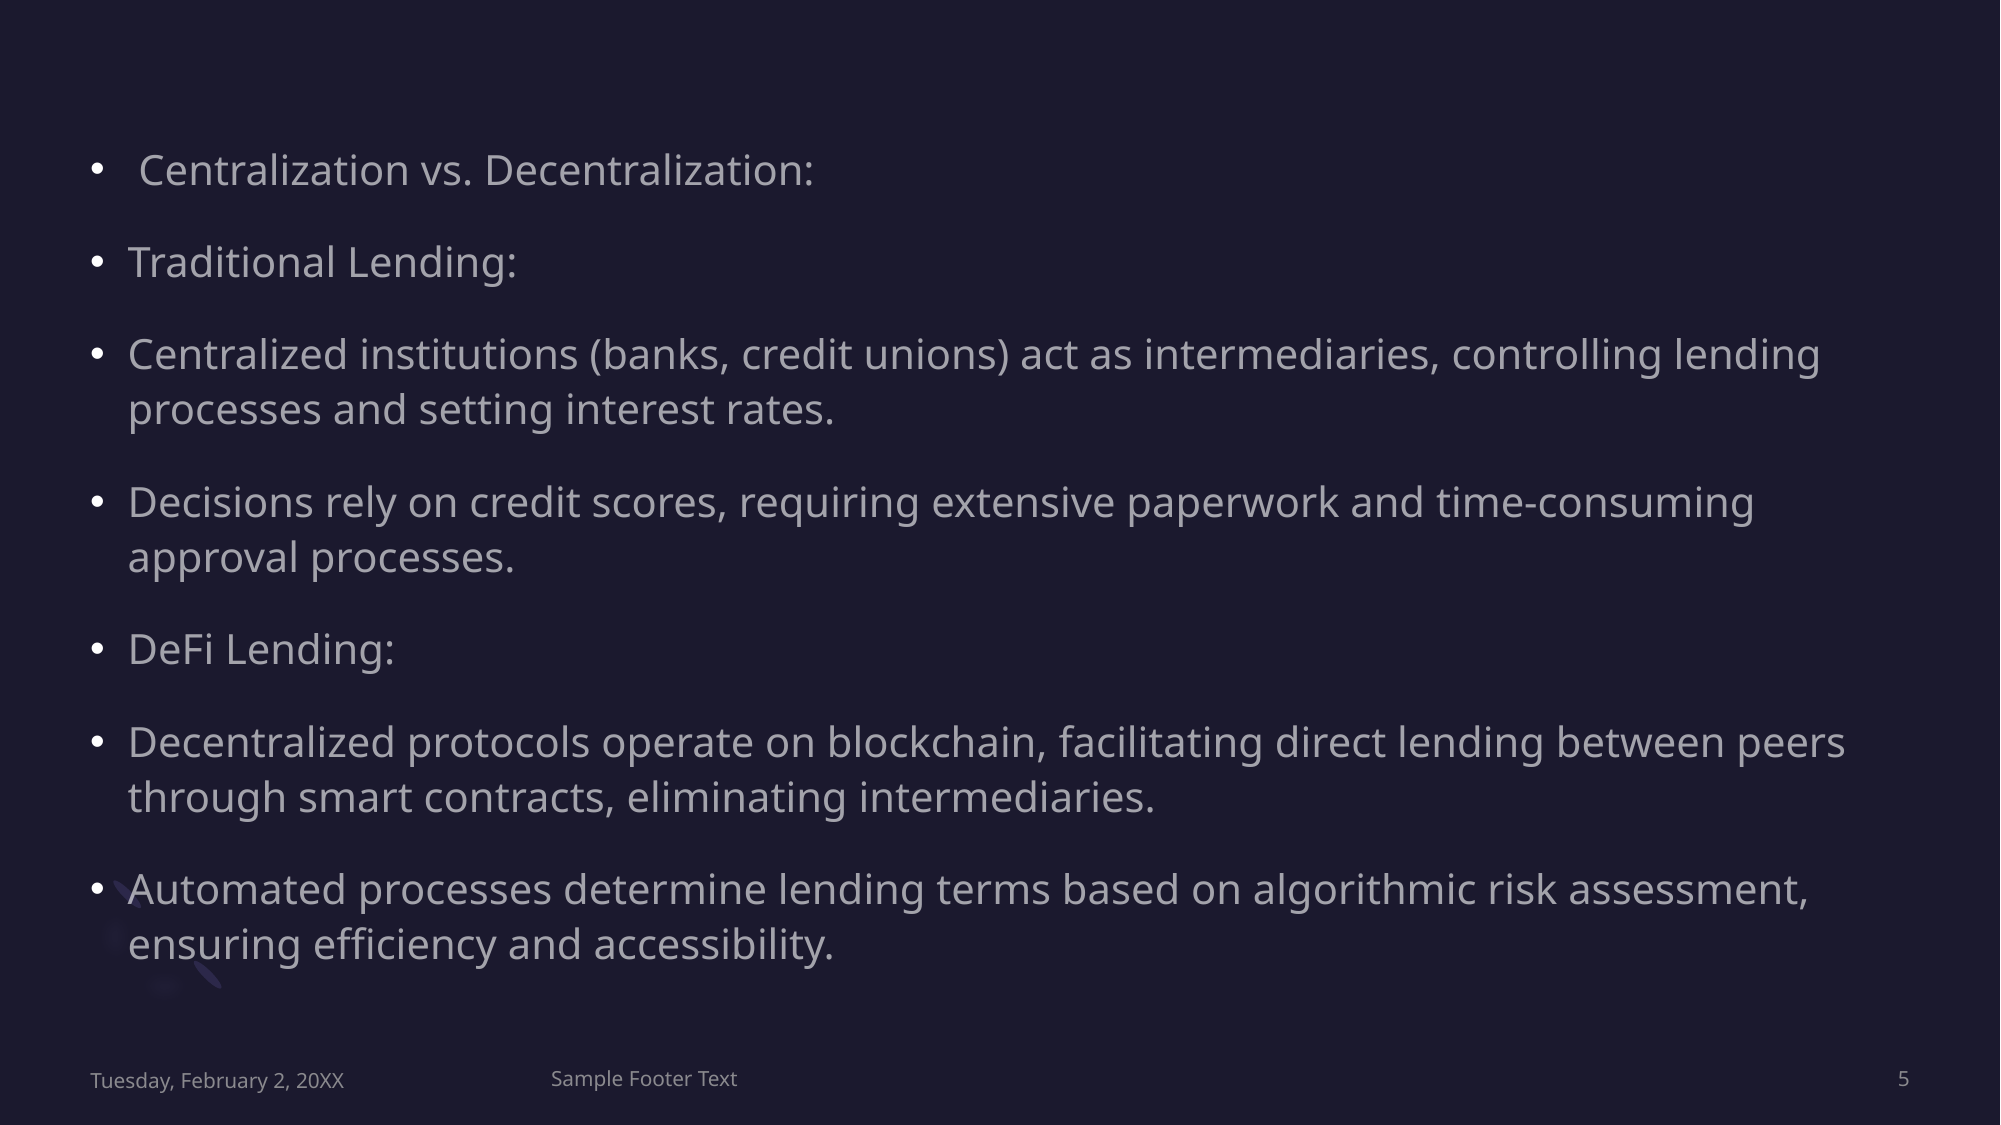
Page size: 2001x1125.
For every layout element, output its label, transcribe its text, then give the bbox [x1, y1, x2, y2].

list Centralization vs. Decentralization: Traditional Lending: Centralized institutions (banks, credit unions) act as intermediaries, controlling lending processes and setting interest rates. Decisions rely on credit scores, requiring extensive paperwork and time-consuming approval processes. DeFi Lending: Decentralized protocols operate on blockchain, facilitating direct lending between peers through smart contracts, eliminating intermediaries. Automated processes determine lending terms based on algorithmic risk assessment, ensuring efficiency and accessibility. [90, 138, 1910, 792]
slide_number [90, 1067, 522, 1093]
footer Sample Footer Text [551, 1067, 1598, 1093]
slide_number 5 [1632, 1067, 1910, 1093]
